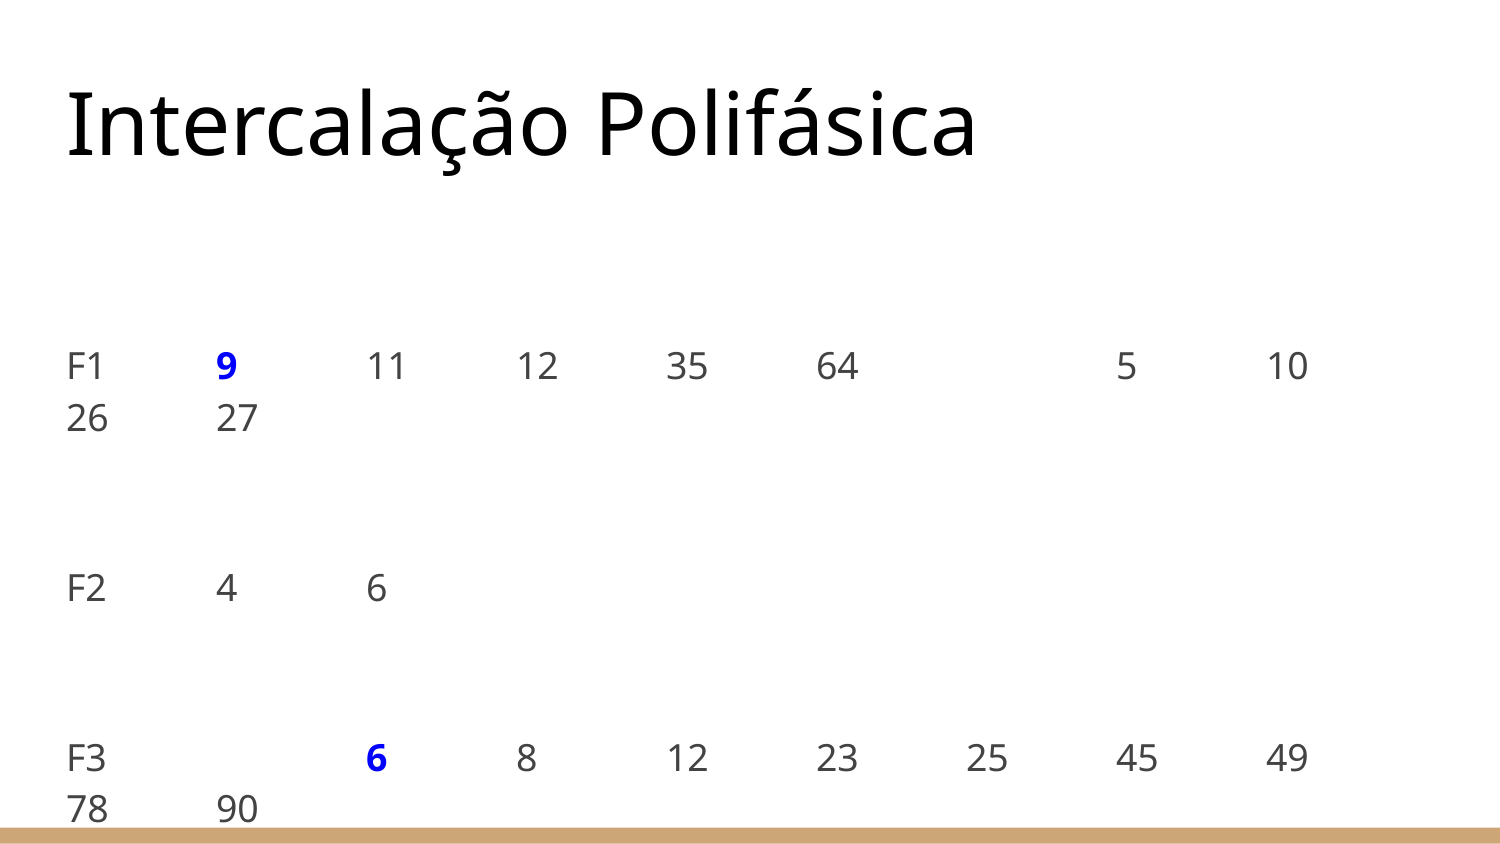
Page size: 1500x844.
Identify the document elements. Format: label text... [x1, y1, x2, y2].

list F1 9 11 12 35 64 5 10 26 27 F2 4 6 F3 6 8 12 23 25 45 49 78 90 [51, 320, 1449, 683]
title Intercalação Polifásica [51, 51, 1449, 189]
